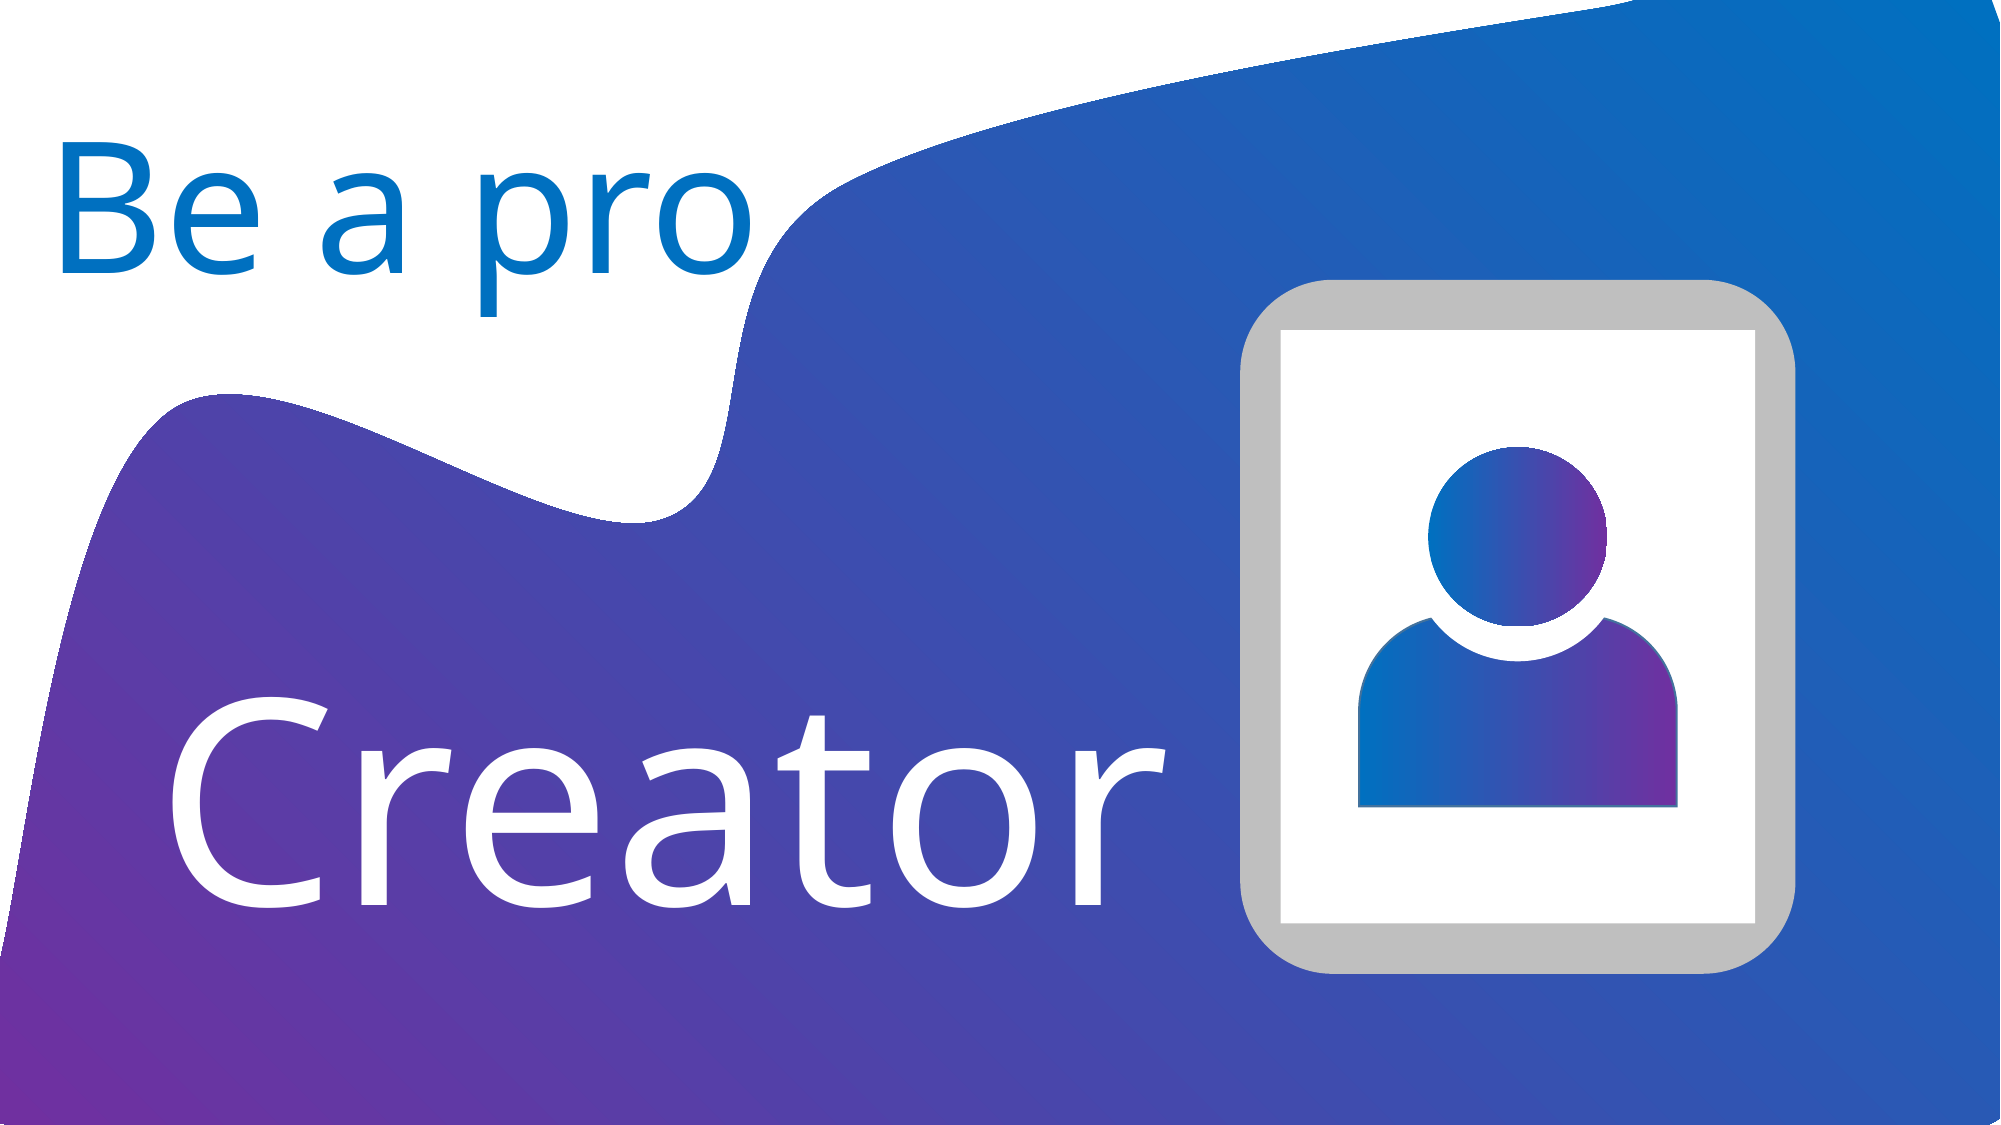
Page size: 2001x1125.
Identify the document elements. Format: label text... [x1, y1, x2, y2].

text_box Creator [140, 610, 1186, 971]
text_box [1359, 447, 1677, 807]
text_box Be a pro [30, 82, 777, 318]
text_box [1239, 278, 1797, 975]
text_box [1280, 329, 1756, 924]
text_box [0, 0, 2000, 1125]
